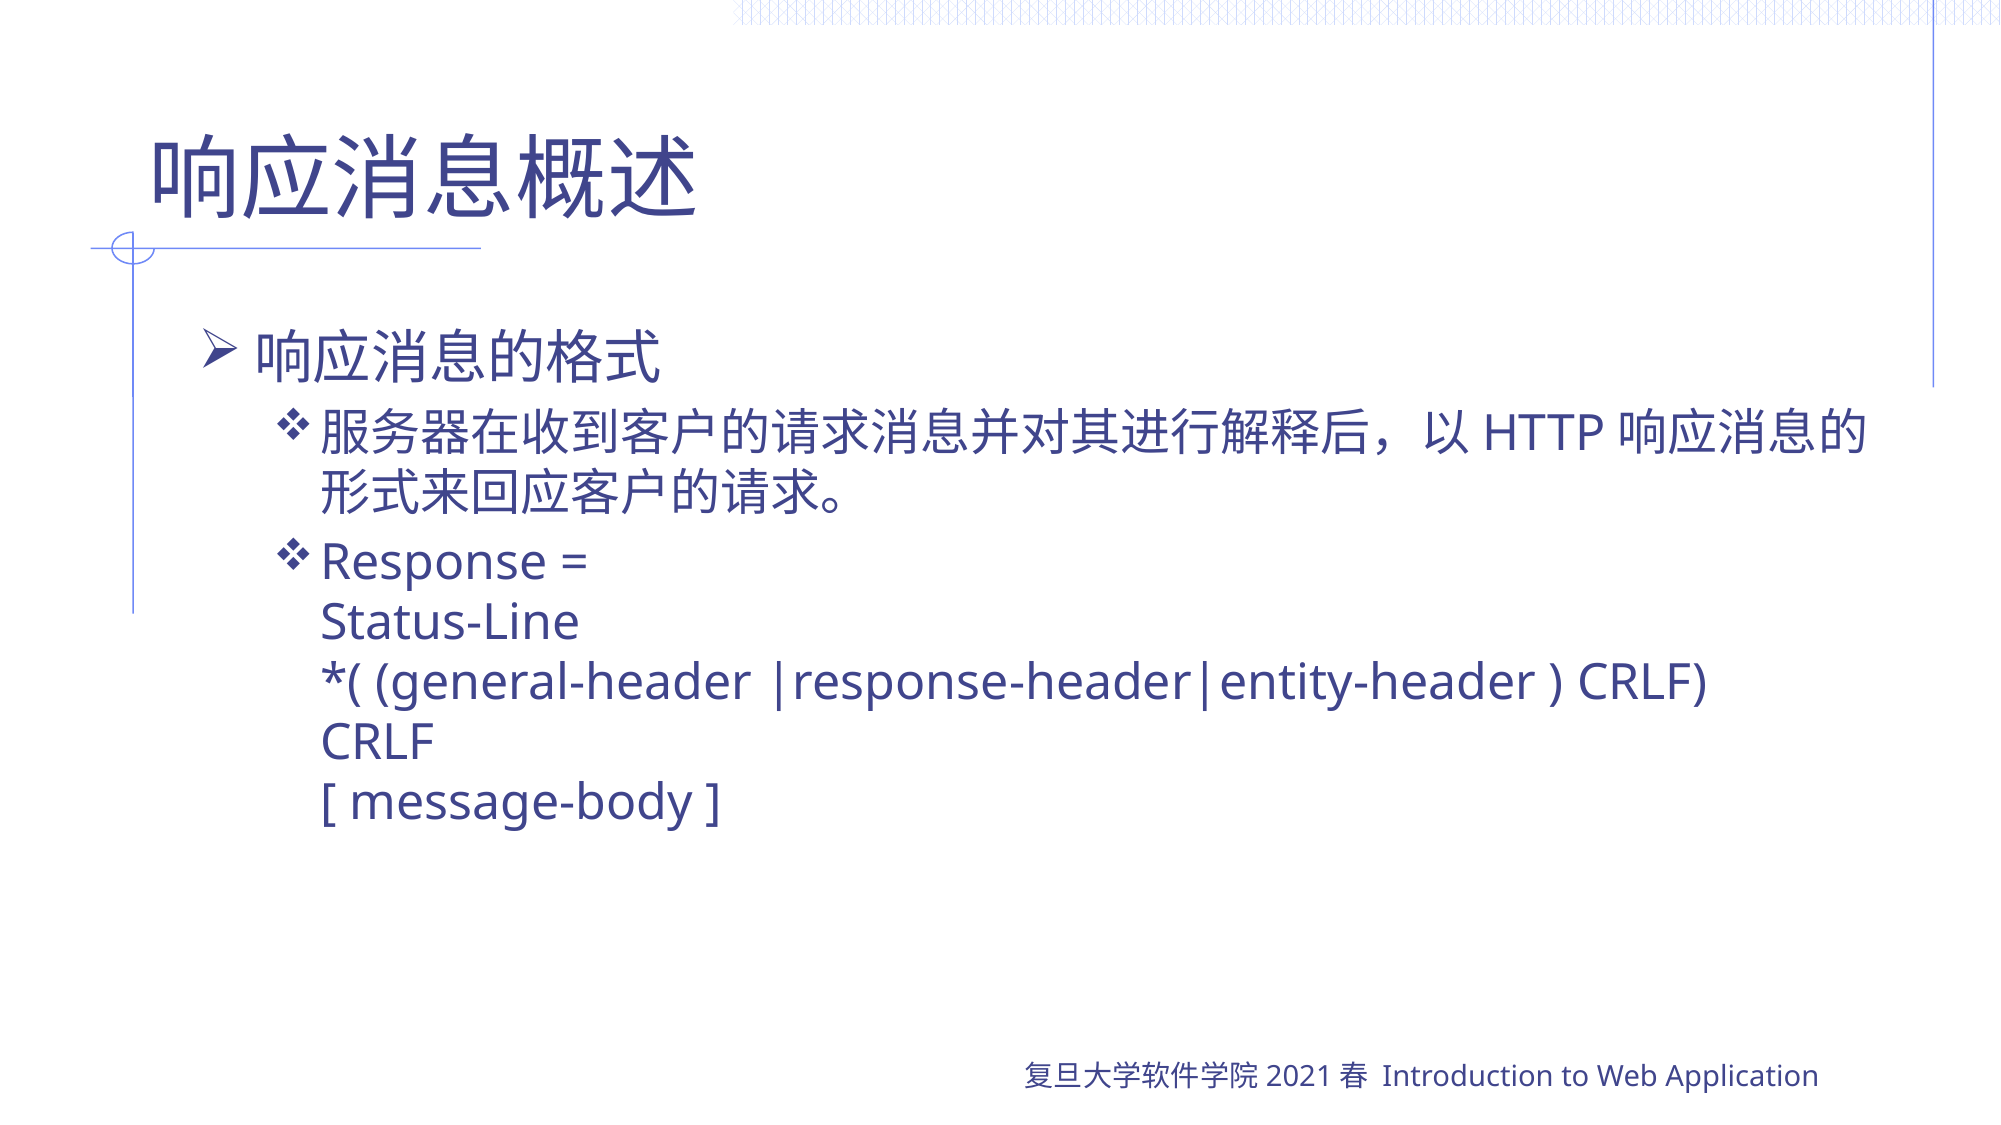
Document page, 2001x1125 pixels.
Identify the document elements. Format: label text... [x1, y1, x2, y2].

list 响应消息的格式 服务器在收到客户的请求消息并对其进行解释后，以HTTP响应消息的形式来回应客户的请求。 Response = Status-Line *( (general-header |response-header|entity-header ) CRLF) CRLF [ message-body ] [183, 312, 1884, 988]
title 响应消息概述 [133, 50, 1834, 238]
